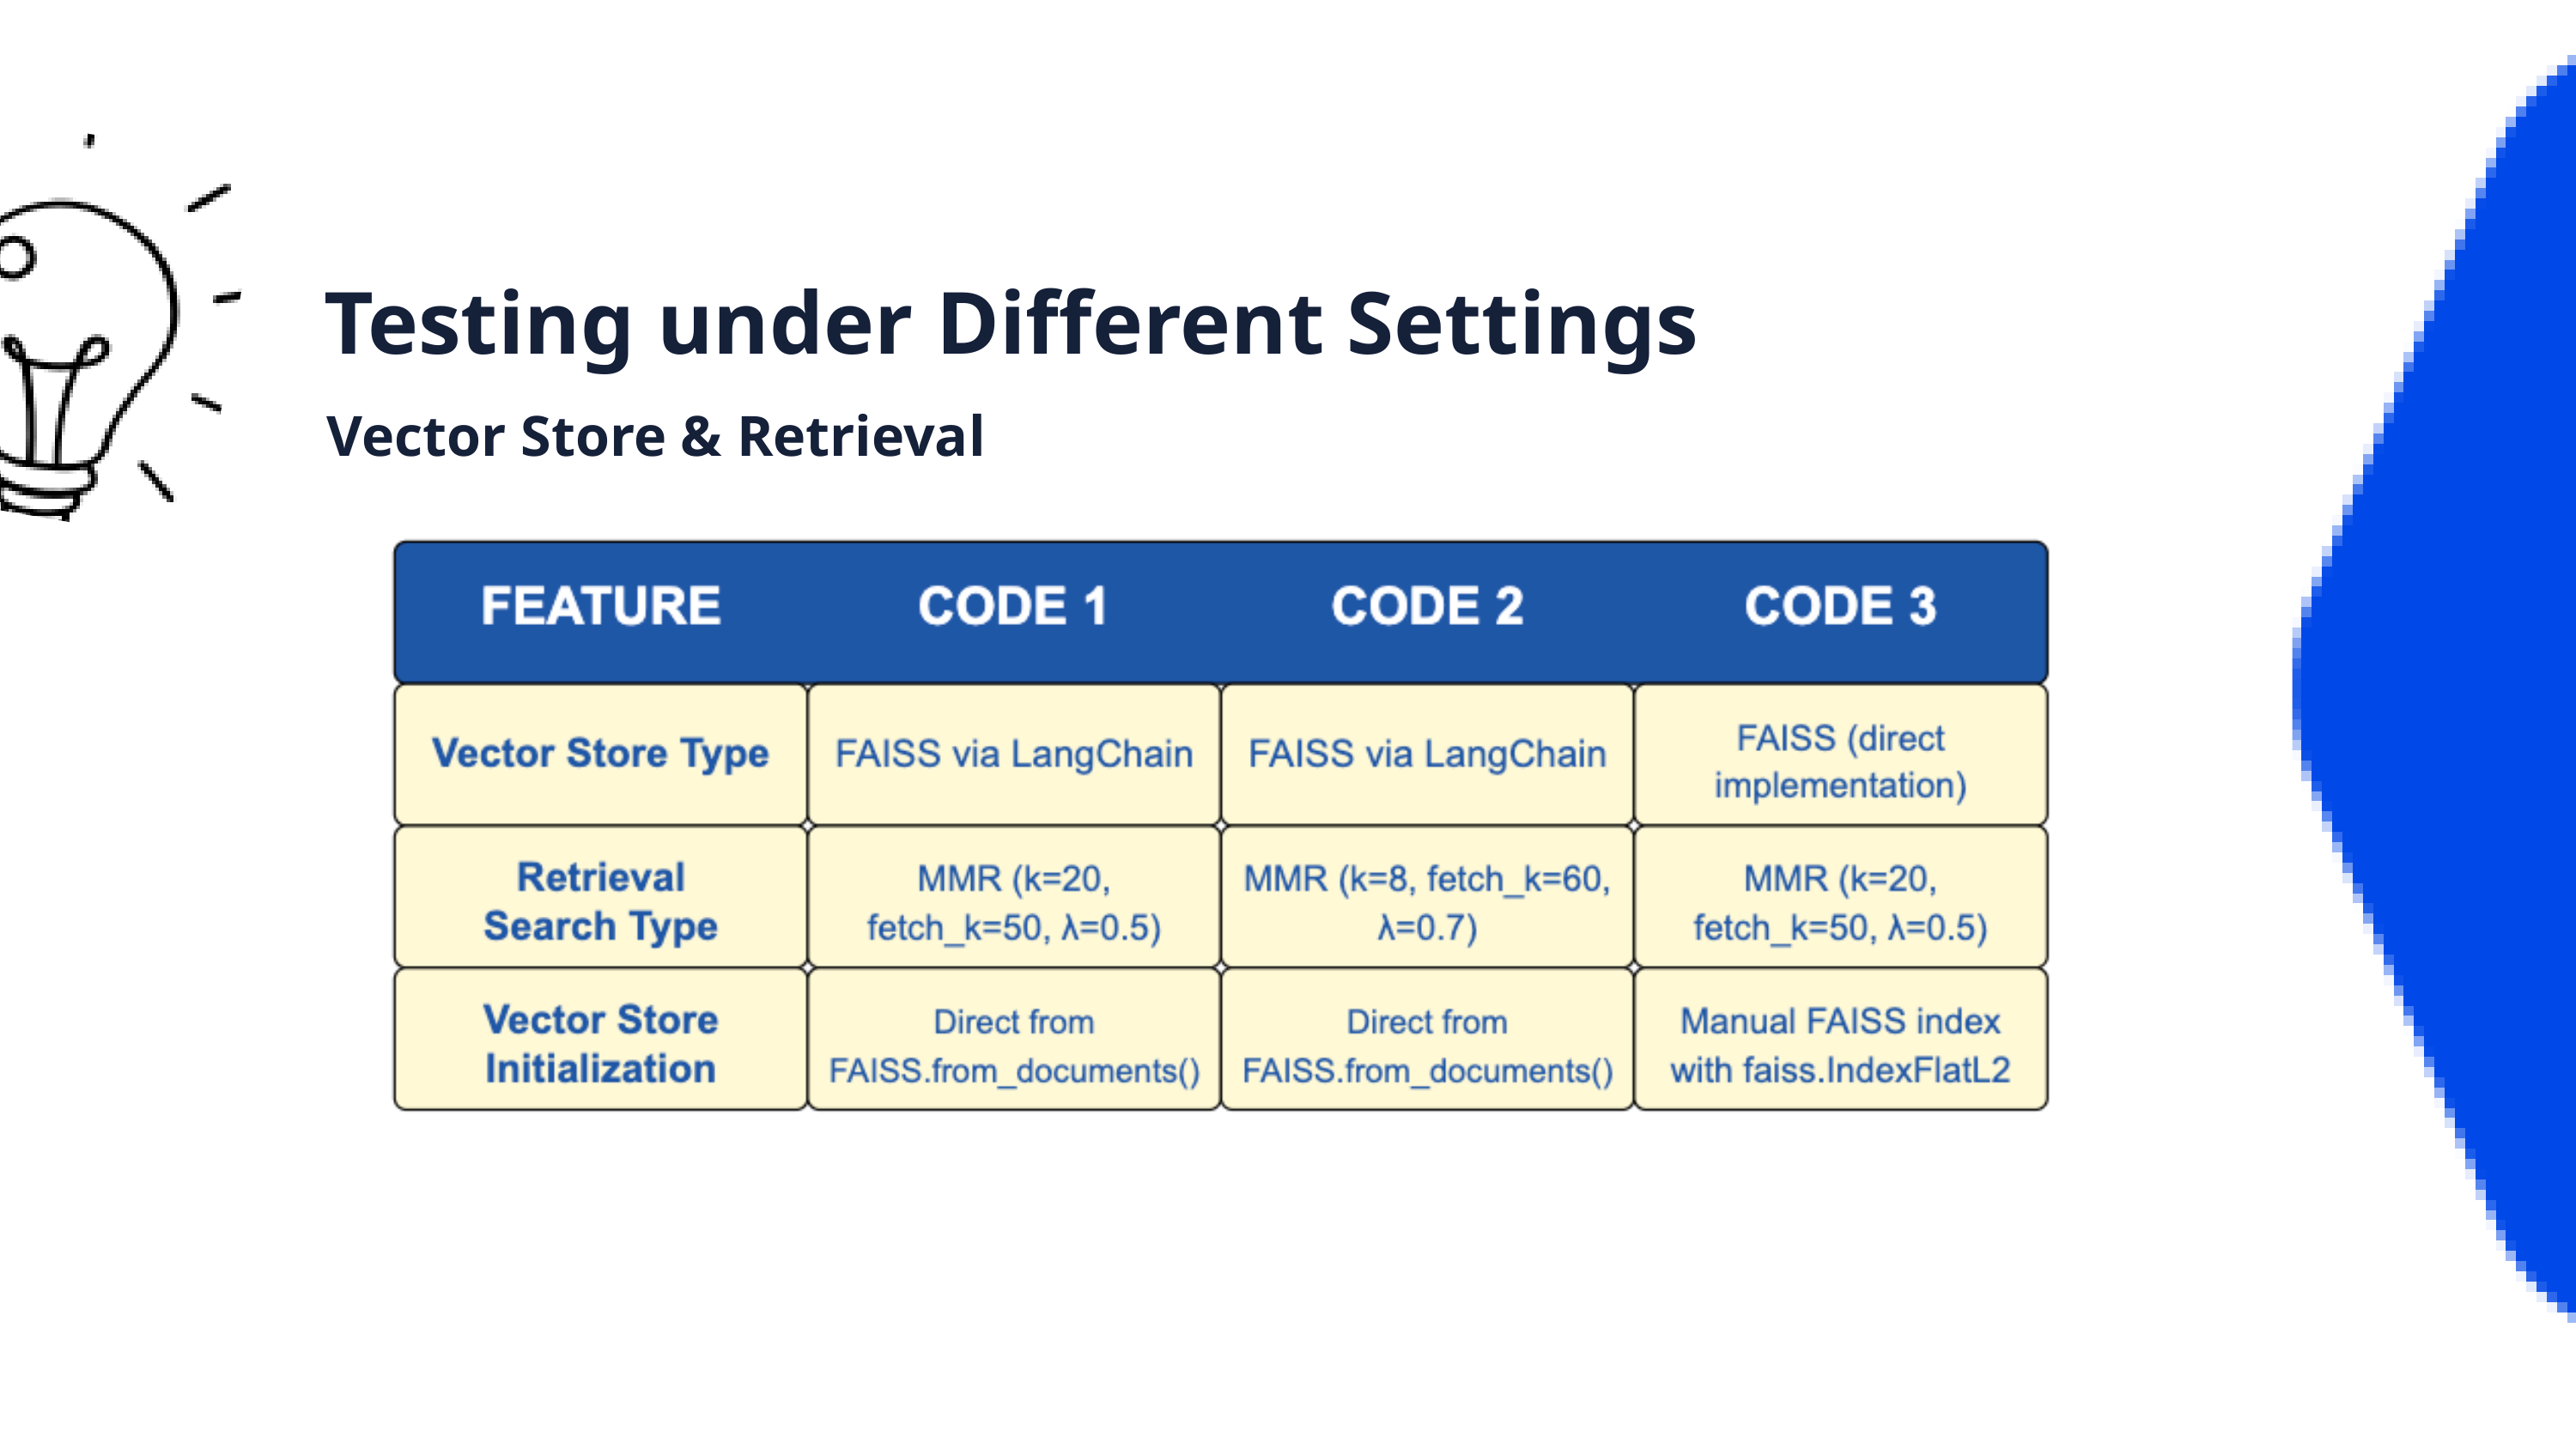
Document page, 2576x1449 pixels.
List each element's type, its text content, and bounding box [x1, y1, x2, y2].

text_box Vector Store & Retrieval [326, 389, 1400, 468]
text_box [2292, 0, 2576, 1449]
text_box Testing under Different Settings [324, 269, 2309, 372]
text_box [0, 118, 264, 544]
text_box [348, 499, 2090, 1146]
